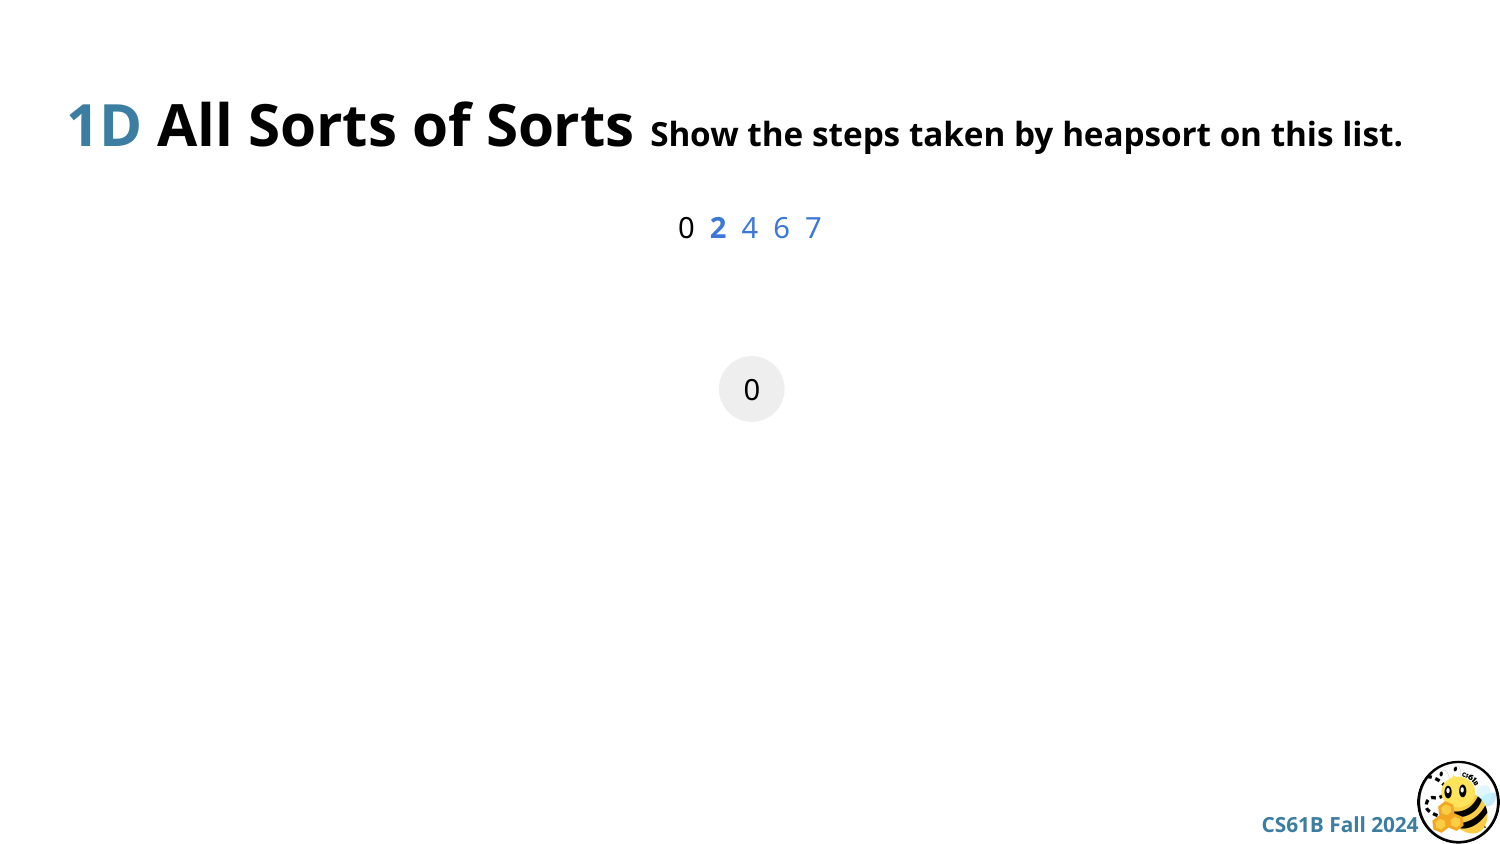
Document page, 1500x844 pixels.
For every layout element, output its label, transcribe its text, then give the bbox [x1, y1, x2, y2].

picture [1417, 760, 1500, 844]
list 0 2 4 6 7 [51, 189, 1449, 259]
text_box 0 [718, 356, 785, 422]
title 1D All Sorts of Sorts Show the steps taken by heapsort on this list. [51, 72, 1449, 167]
